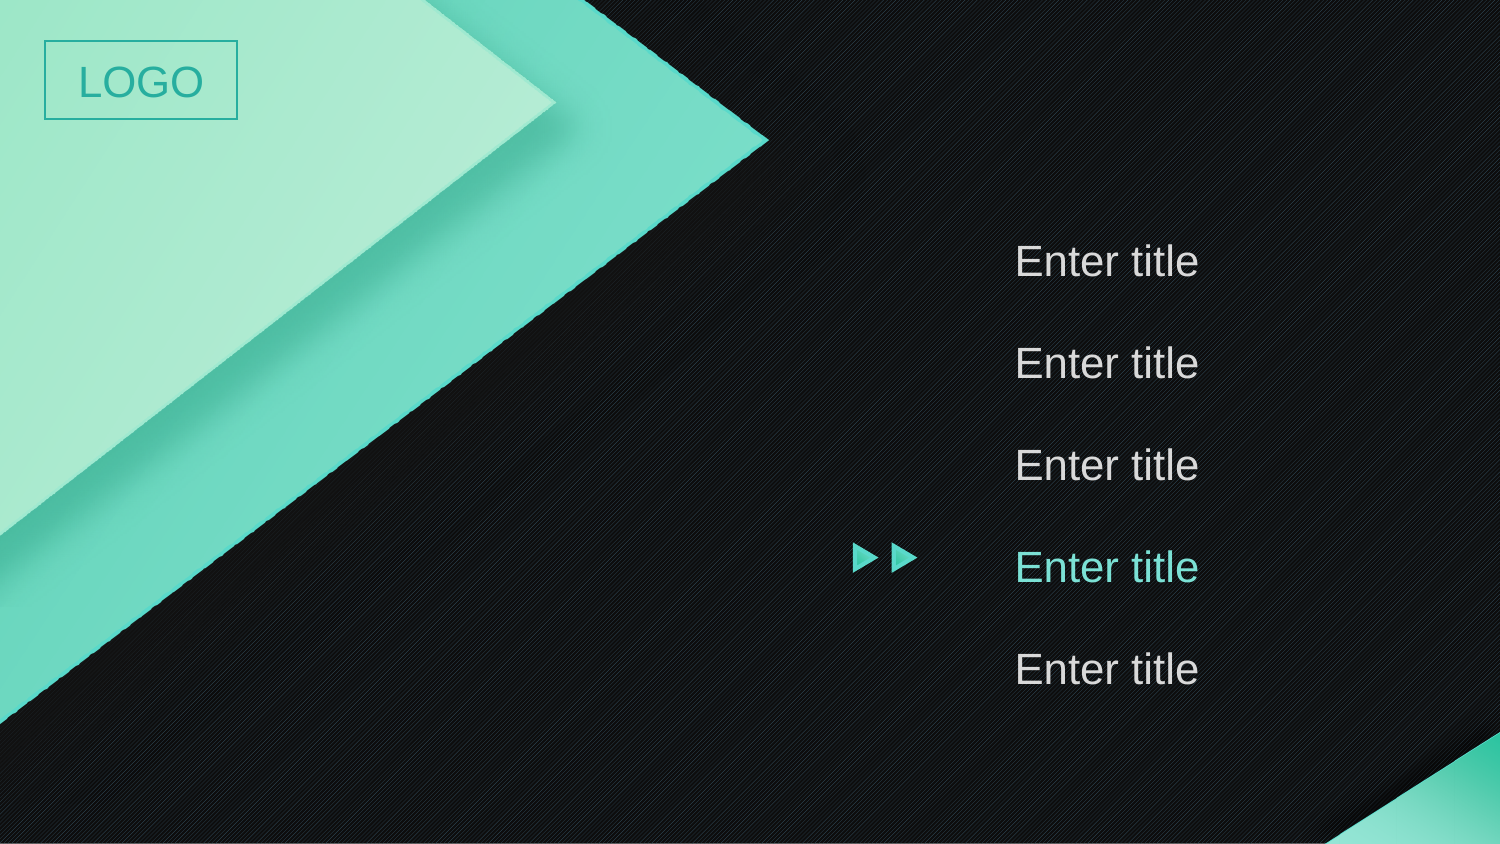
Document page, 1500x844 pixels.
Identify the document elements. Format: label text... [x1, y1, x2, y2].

text_box Enter title [885, 623, 1340, 701]
text_box Enter title [885, 316, 1340, 395]
text_box Enter title [885, 418, 1340, 497]
text_box Enter title [885, 214, 1340, 293]
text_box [0, 0, 885, 804]
picture [1282, 692, 1500, 844]
text_box Enter title [885, 521, 1340, 599]
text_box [854, 545, 914, 570]
